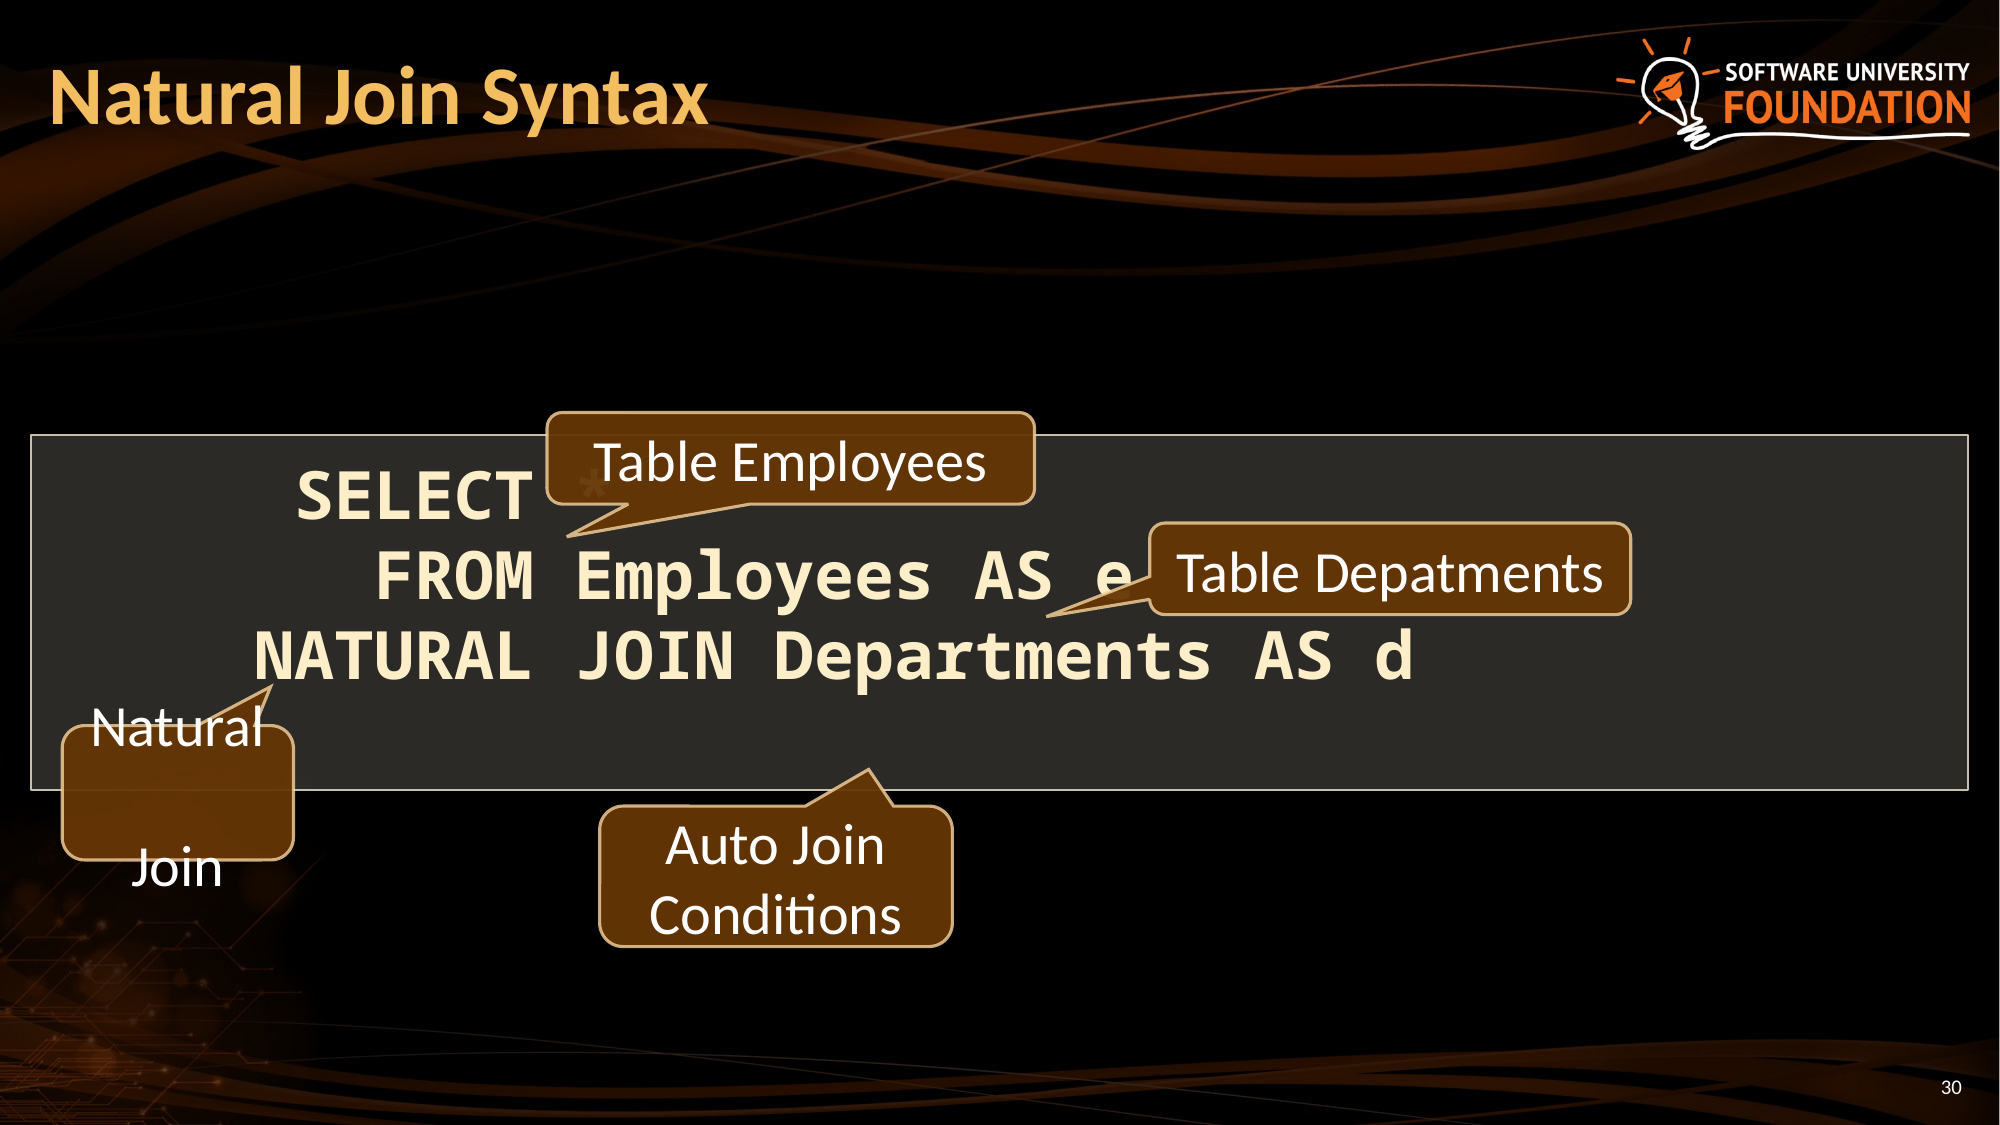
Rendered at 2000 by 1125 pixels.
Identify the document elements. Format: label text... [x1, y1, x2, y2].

text_box Auto Join Conditions [598, 767, 954, 948]
title Natural Join Syntax [30, 6, 1602, 189]
slide_number 30 [1897, 1070, 1968, 1103]
text_box Table Employees [545, 411, 1036, 538]
text_box Table Depatments [1045, 521, 1632, 618]
picture [0, 0, 2000, 1125]
text_box Natural Join [61, 684, 295, 861]
text_box SELECT * FROM Employees AS e NATURAL JOIN Departments AS d [30, 435, 1968, 791]
